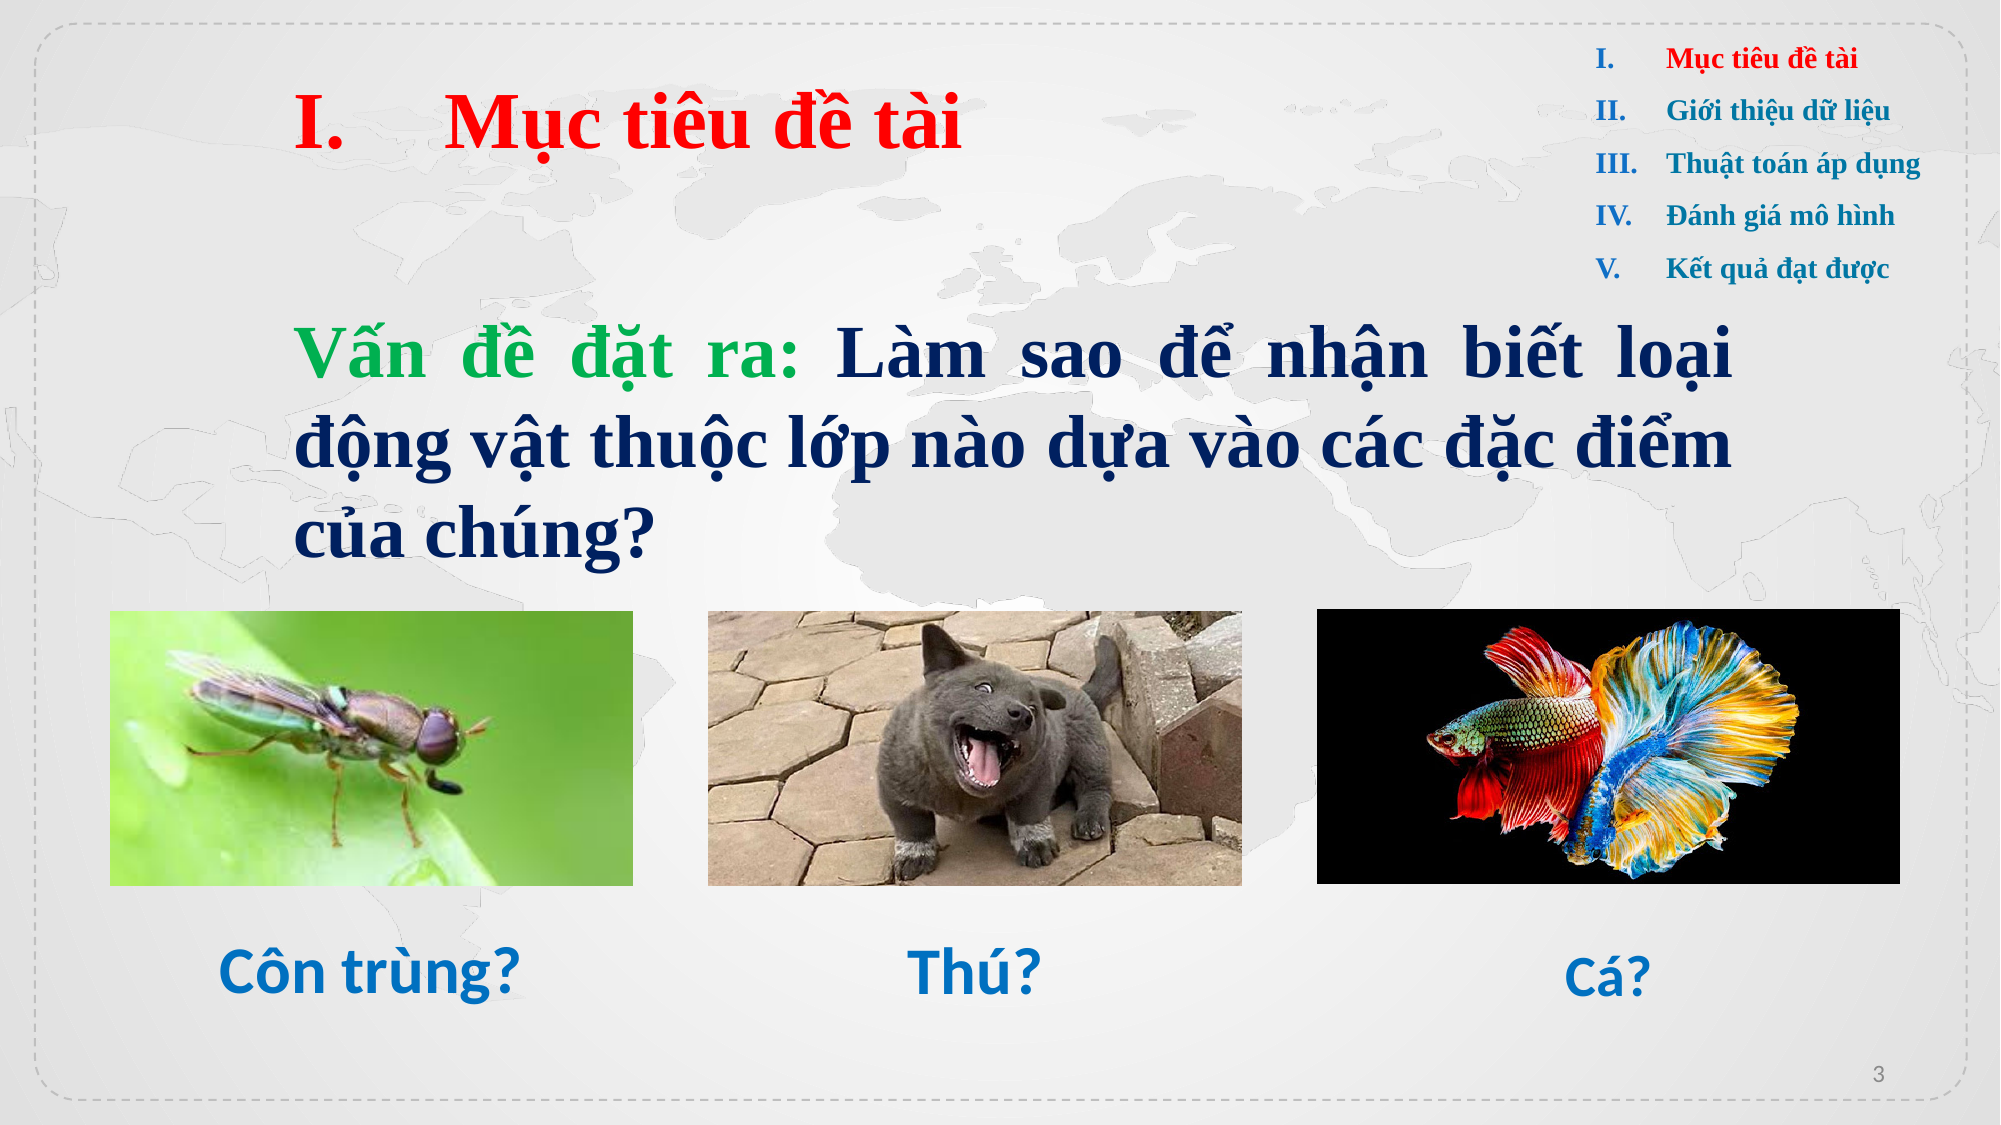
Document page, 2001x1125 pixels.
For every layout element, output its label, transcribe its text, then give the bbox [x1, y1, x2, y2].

subtitle Vấn đề đặt ra: Làm sao để nhận biết loại động vật thuộc lớp nào dựa vào các đặc điểm của chúng? [278, 294, 1749, 575]
picture [0, 83, 2000, 1042]
title Mục tiêu đề tài [278, 60, 1580, 173]
text_box Mục tiêu đề tài Giới thiệu dữ liệu Thuật toán áp dụng Đánh giá mô hình Kết quả đạt được [1580, 30, 1970, 297]
text_box Cá? [1394, 930, 1823, 1015]
slide_number 3 [1433, 1042, 1900, 1103]
text_box Thú? [761, 920, 1190, 1015]
text_box Côn trùng? [157, 919, 586, 1015]
